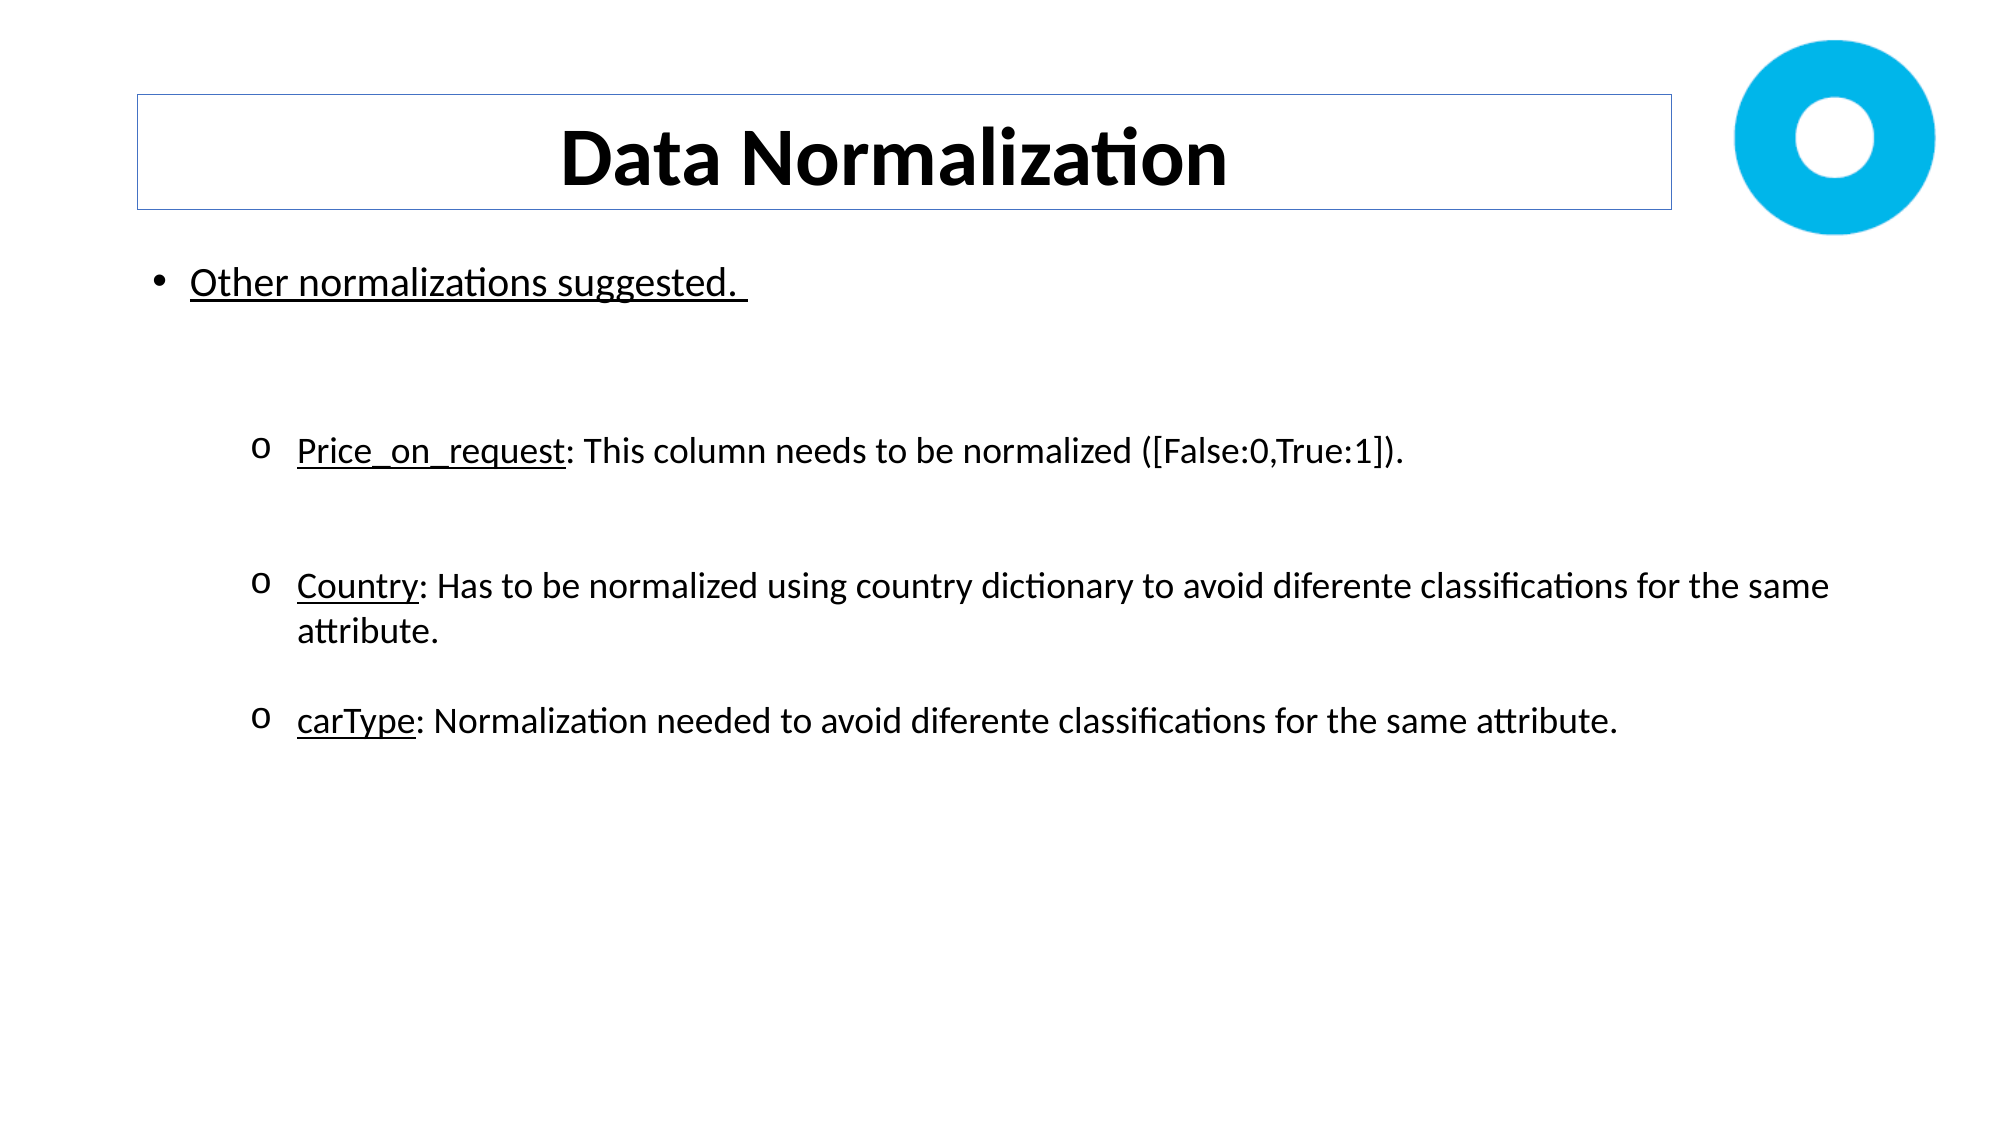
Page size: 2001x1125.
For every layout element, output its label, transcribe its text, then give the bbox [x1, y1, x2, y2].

text_box Price_on_request: This column needs to be normalized ([False:0,True:1]). Country: Has to be normalized using country dictionary to avoid diferente classifications for the same attribute. carType: Normalization needed to avoid diferente classifications for the same attribute. [235, 419, 1936, 839]
picture [1689, 8, 1988, 278]
title [137, 59, 1689, 252]
list Other normalizations suggested. [137, 252, 1863, 372]
text_box Data Normalization [137, 94, 1672, 210]
